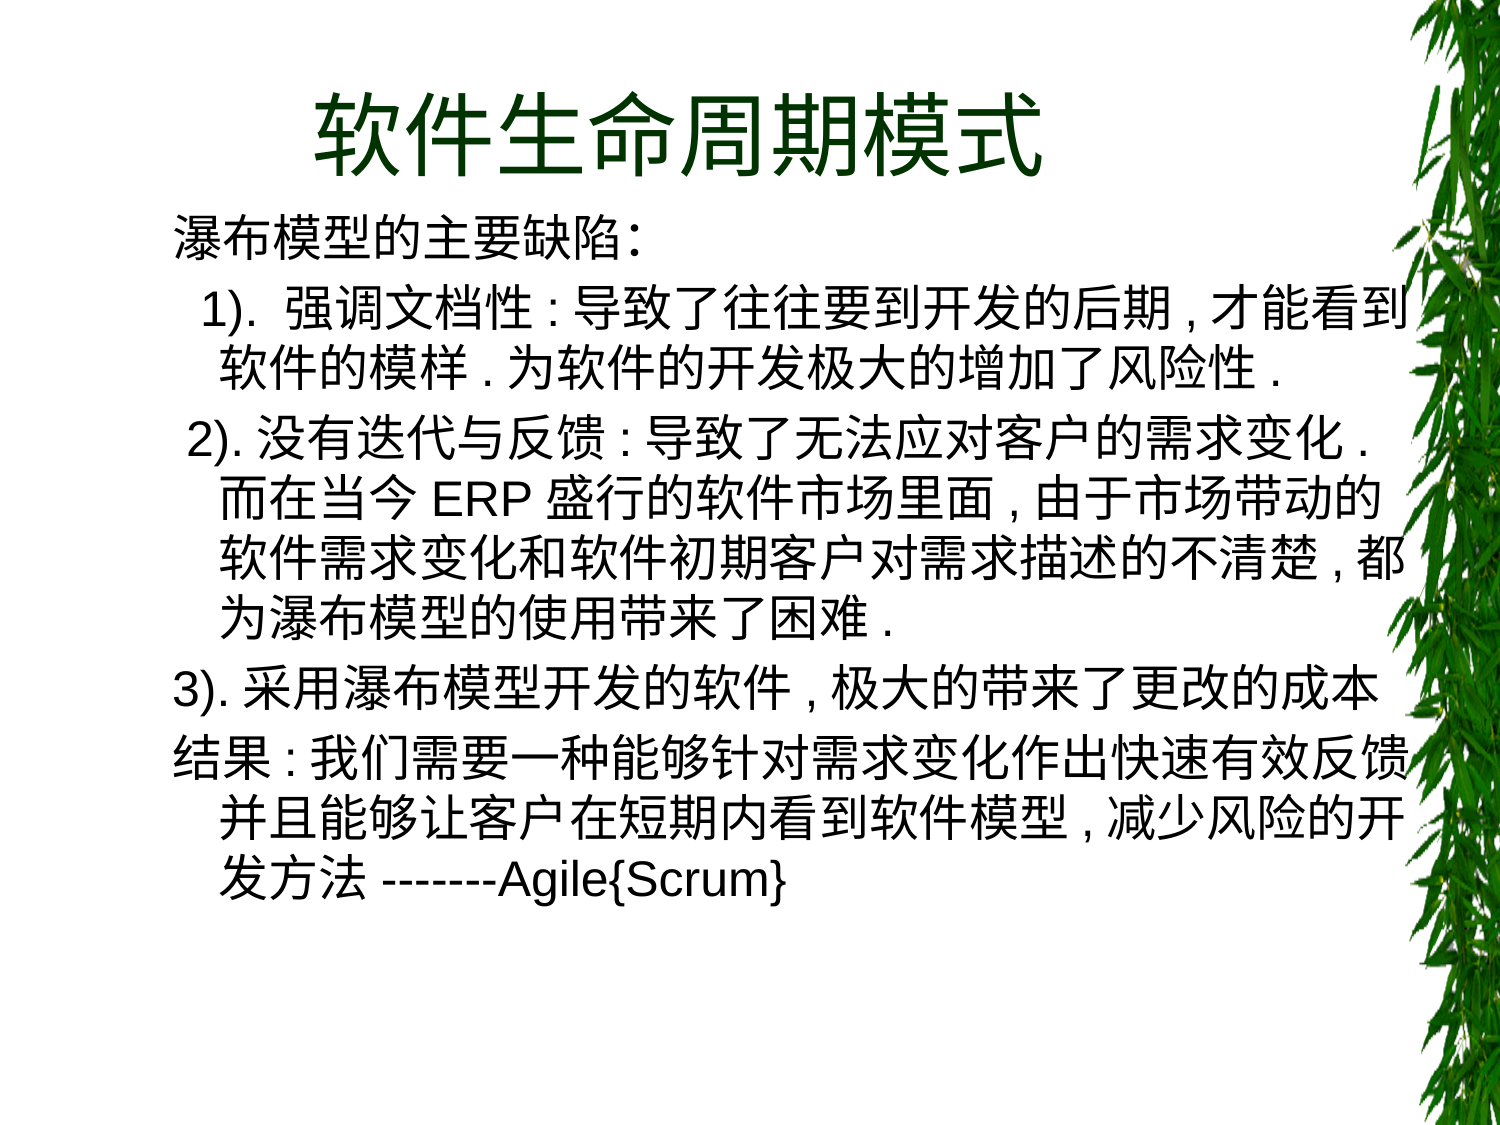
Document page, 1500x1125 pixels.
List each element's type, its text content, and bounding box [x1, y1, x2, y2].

picture [1374, 0, 1500, 1125]
list 瀑布模型的主要缺陷： 1). 强调文档性:导致了往往要到开发的后期,才能看到软件的模样.为软件的开发极大的增加了风险性. 2).没有迭代与反馈:导致了无法应对客户的需求变化.而在当今ERP盛行的软件市场里面,由于市场带动的软件需求变化和软件初期客户对需求描述的不清楚,都为瀑布模型的使用带来了困难. 3).采用瀑布模型开发的软件,极大的带来了更改的成本 结果:我们需要一种能够针对需求变化作出快速有效反馈并且能够让客户在短期内看到软件模型,减少风险的开发方法-------Agile{Scrum} [81, 198, 1433, 942]
title 软件生命周期模式 [34, 70, 1323, 196]
